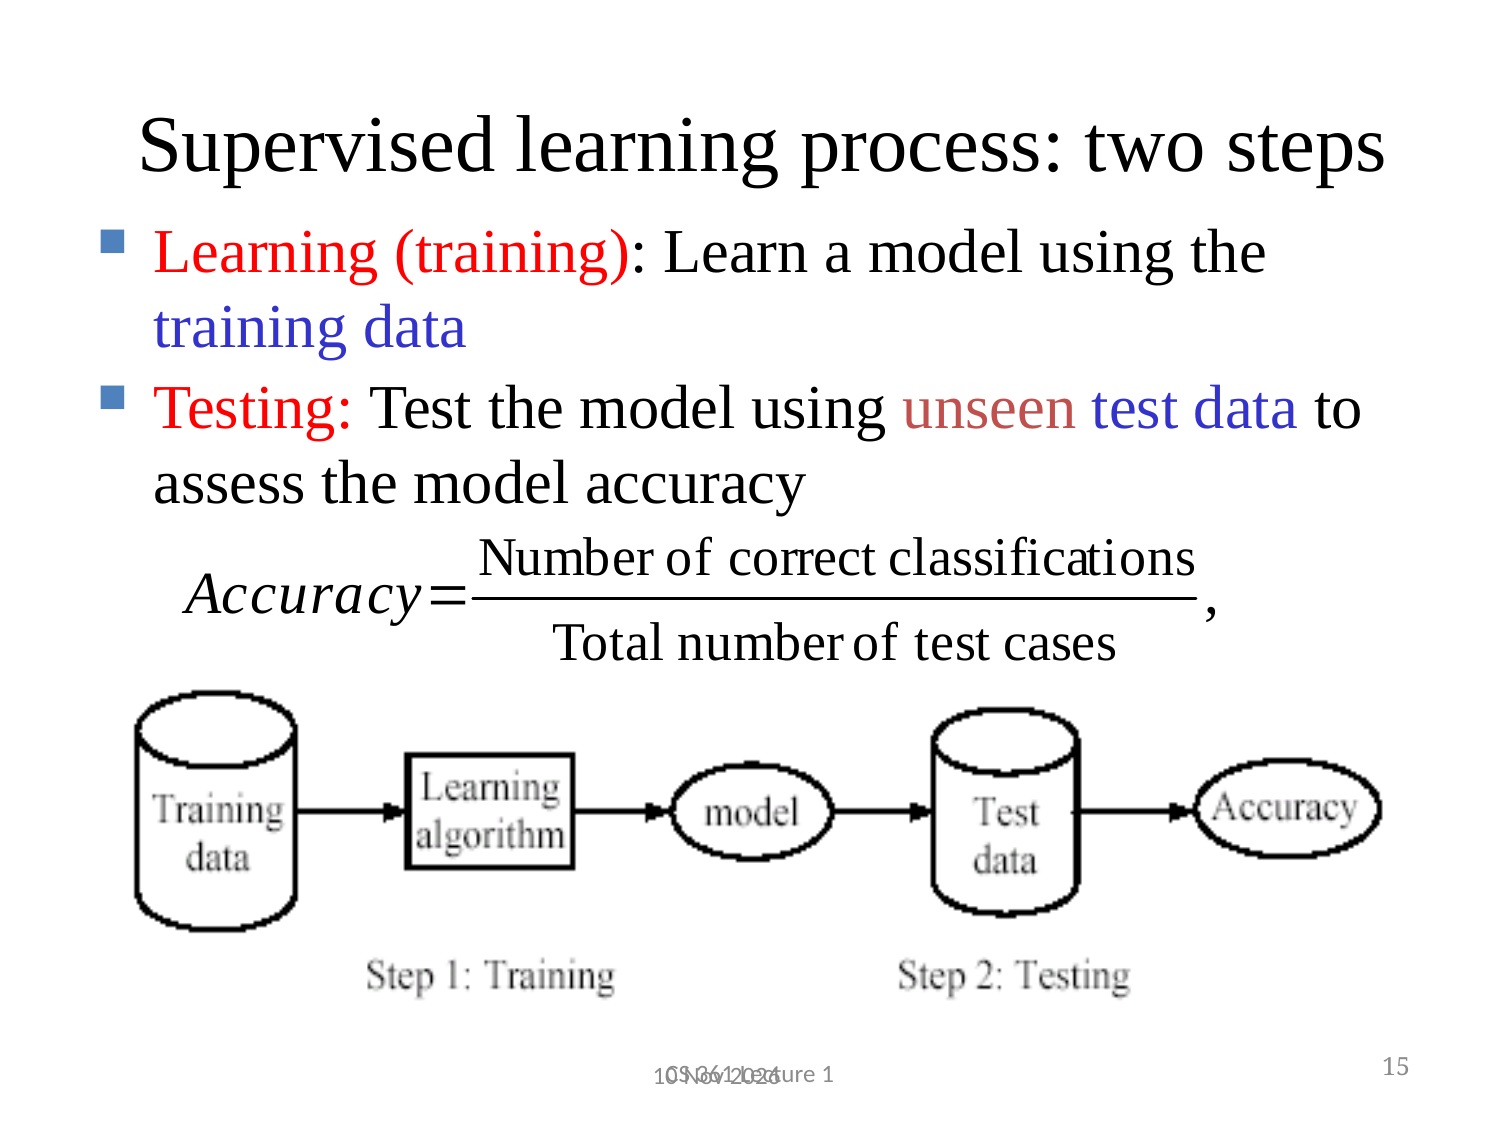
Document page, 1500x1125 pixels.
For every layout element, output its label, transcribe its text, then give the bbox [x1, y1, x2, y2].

footer CS 361 Lecture 1 [512, 1042, 988, 1103]
slide_number 1-Jan-23 [637, 1044, 863, 1105]
text_box Learning (training): Learn a model using the training data Testing: Test the model using unseen test data to assess the model accuracy [82, 202, 1459, 523]
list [117, 680, 1388, 1012]
slide_number 15 [1250, 1037, 1425, 1098]
title Supervised learning process: two steps [75, 45, 1453, 233]
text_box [170, 515, 1229, 674]
